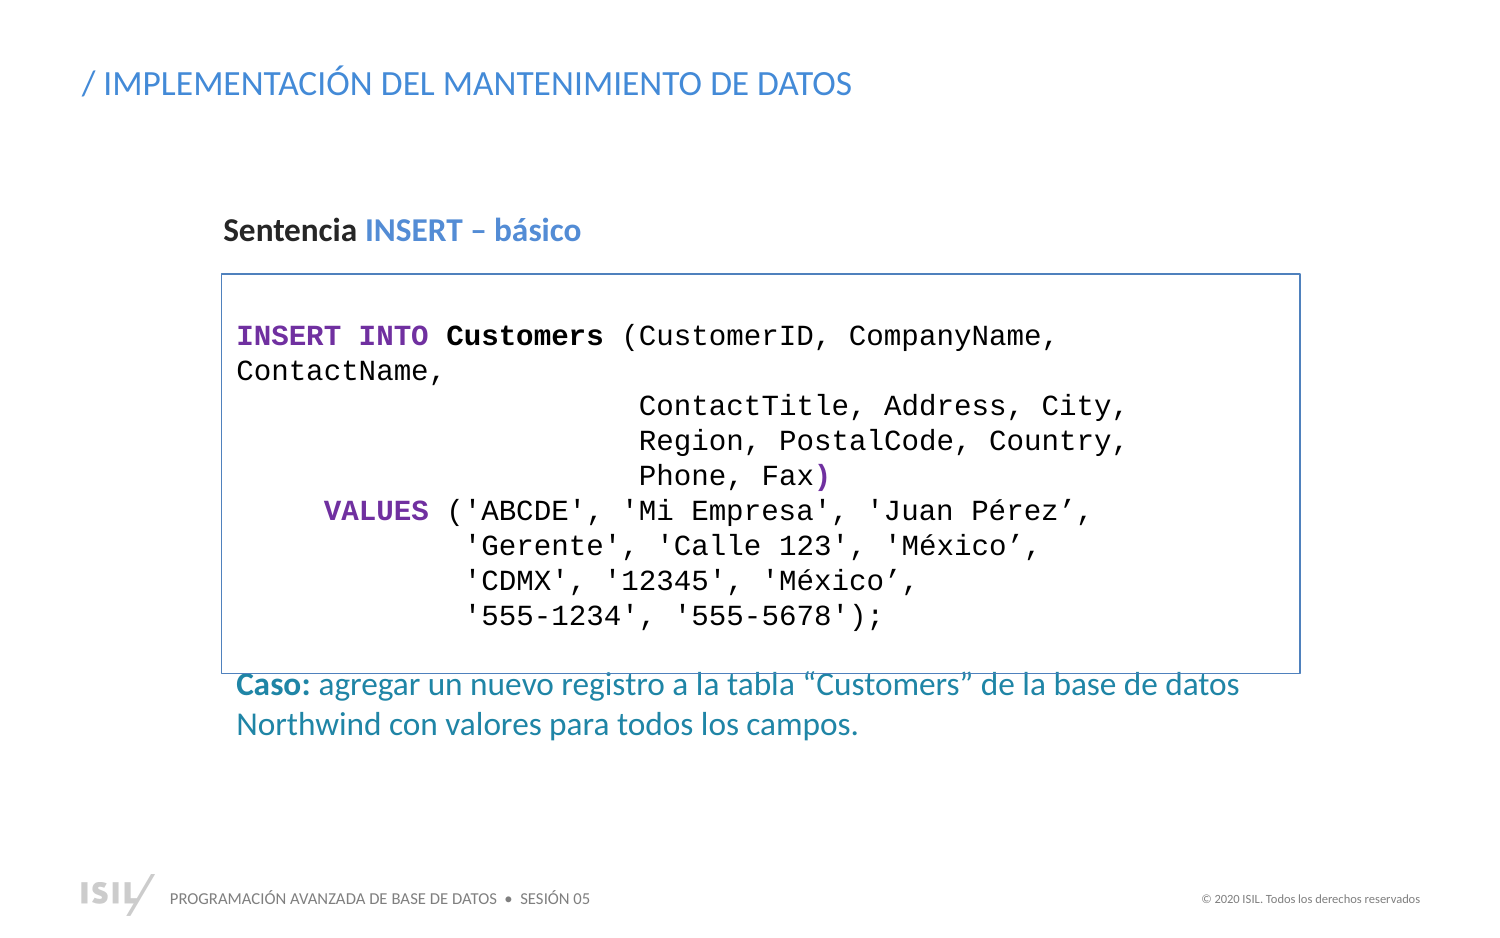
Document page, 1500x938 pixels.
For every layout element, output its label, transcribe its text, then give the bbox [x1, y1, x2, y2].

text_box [221, 208, 1333, 751]
text_box / IMPLEMENTACIÓN DEL MANTENIMIENTO DE DATOS [66, 52, 1249, 111]
